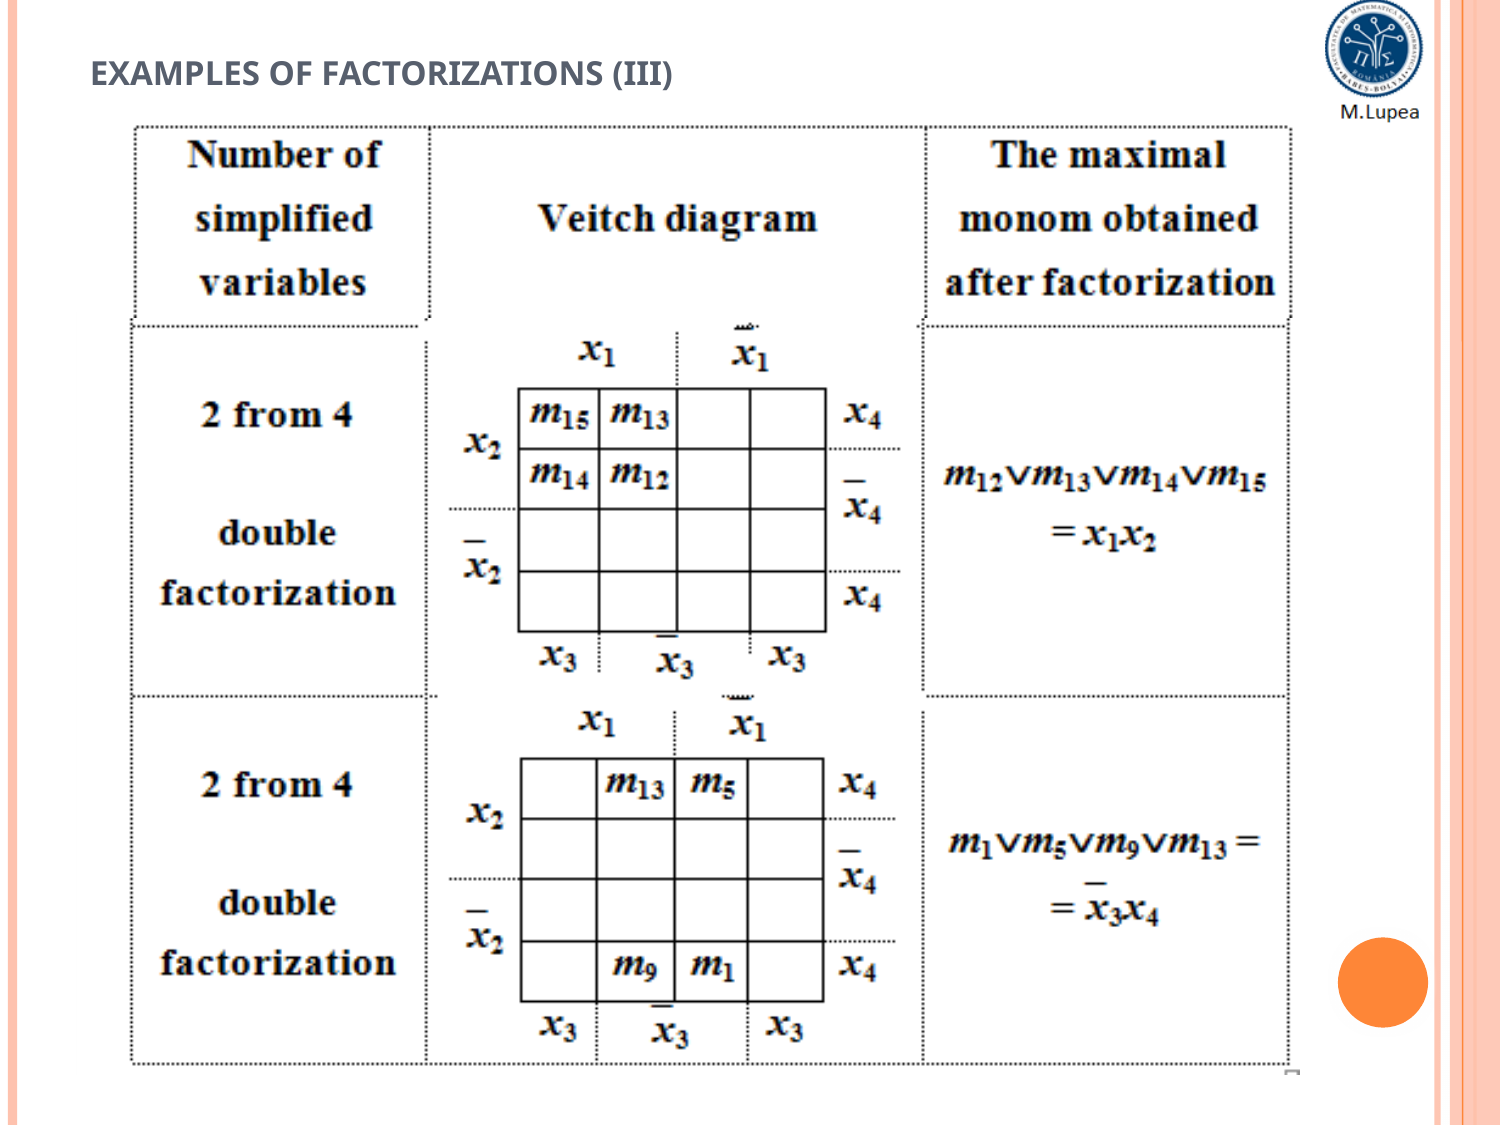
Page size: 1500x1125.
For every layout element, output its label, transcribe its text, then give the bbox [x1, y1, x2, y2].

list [74, 312, 1301, 1076]
picture [124, 124, 1301, 318]
picture [1324, 0, 1429, 131]
title Examples of factorizations (III) [75, 45, 1300, 100]
